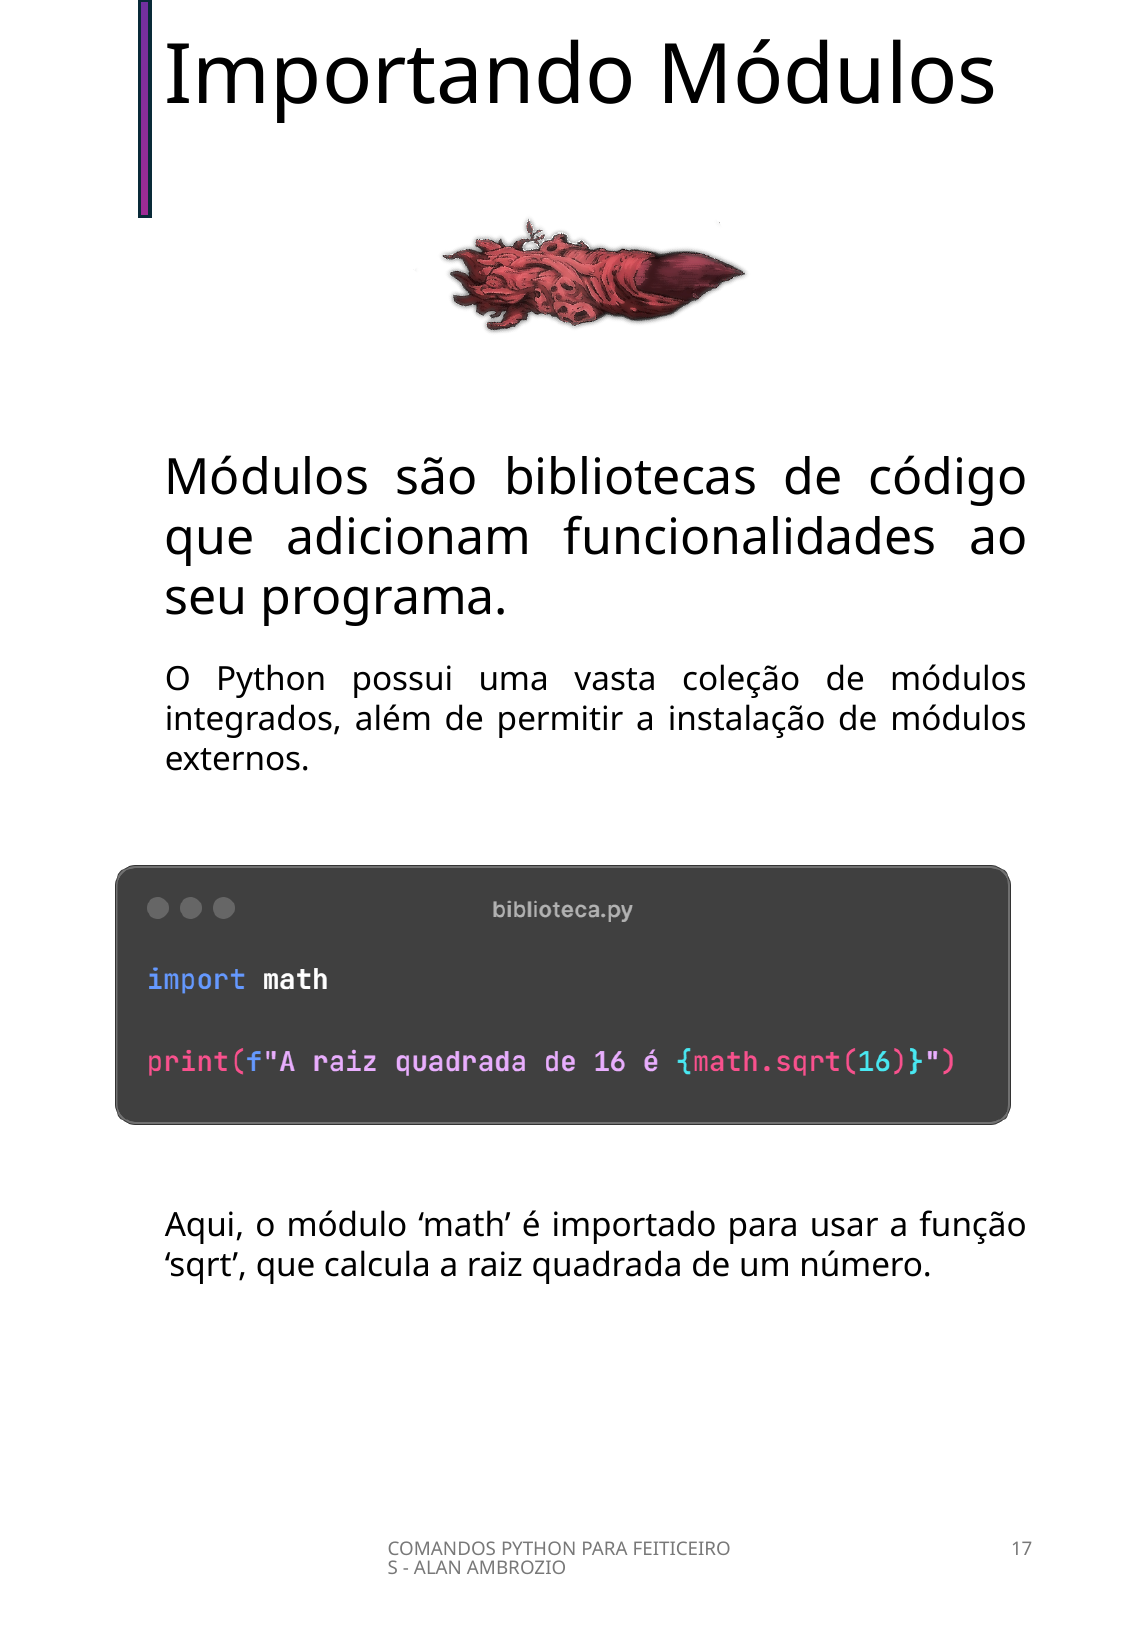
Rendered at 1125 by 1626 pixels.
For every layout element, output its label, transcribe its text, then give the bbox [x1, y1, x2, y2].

text_box [138, 0, 152, 218]
picture [403, 87, 773, 456]
text_box Aqui, o módulo ‘math’ é importado para usar a função ‘sqrt’, que calcula a raiz quadrada de um número. [150, 1239, 1043, 1291]
text_box O Python possui uma vasta coleção de módulos integrados, além de permitir a instalação de módulos externos. [150, 649, 1043, 749]
text_box Importando Módulos [152, 12, 1125, 128]
text_box Módulos são bibliotecas de código que adicionam funcionalidades ao seu programa. [150, 437, 1043, 649]
picture [0, 749, 1125, 1239]
footer COMANDOS PYTHON PARA FEITICEIROS - ALAN AMBROZIO [372, 1506, 753, 1593]
slide_number 17 [794, 1506, 1048, 1593]
